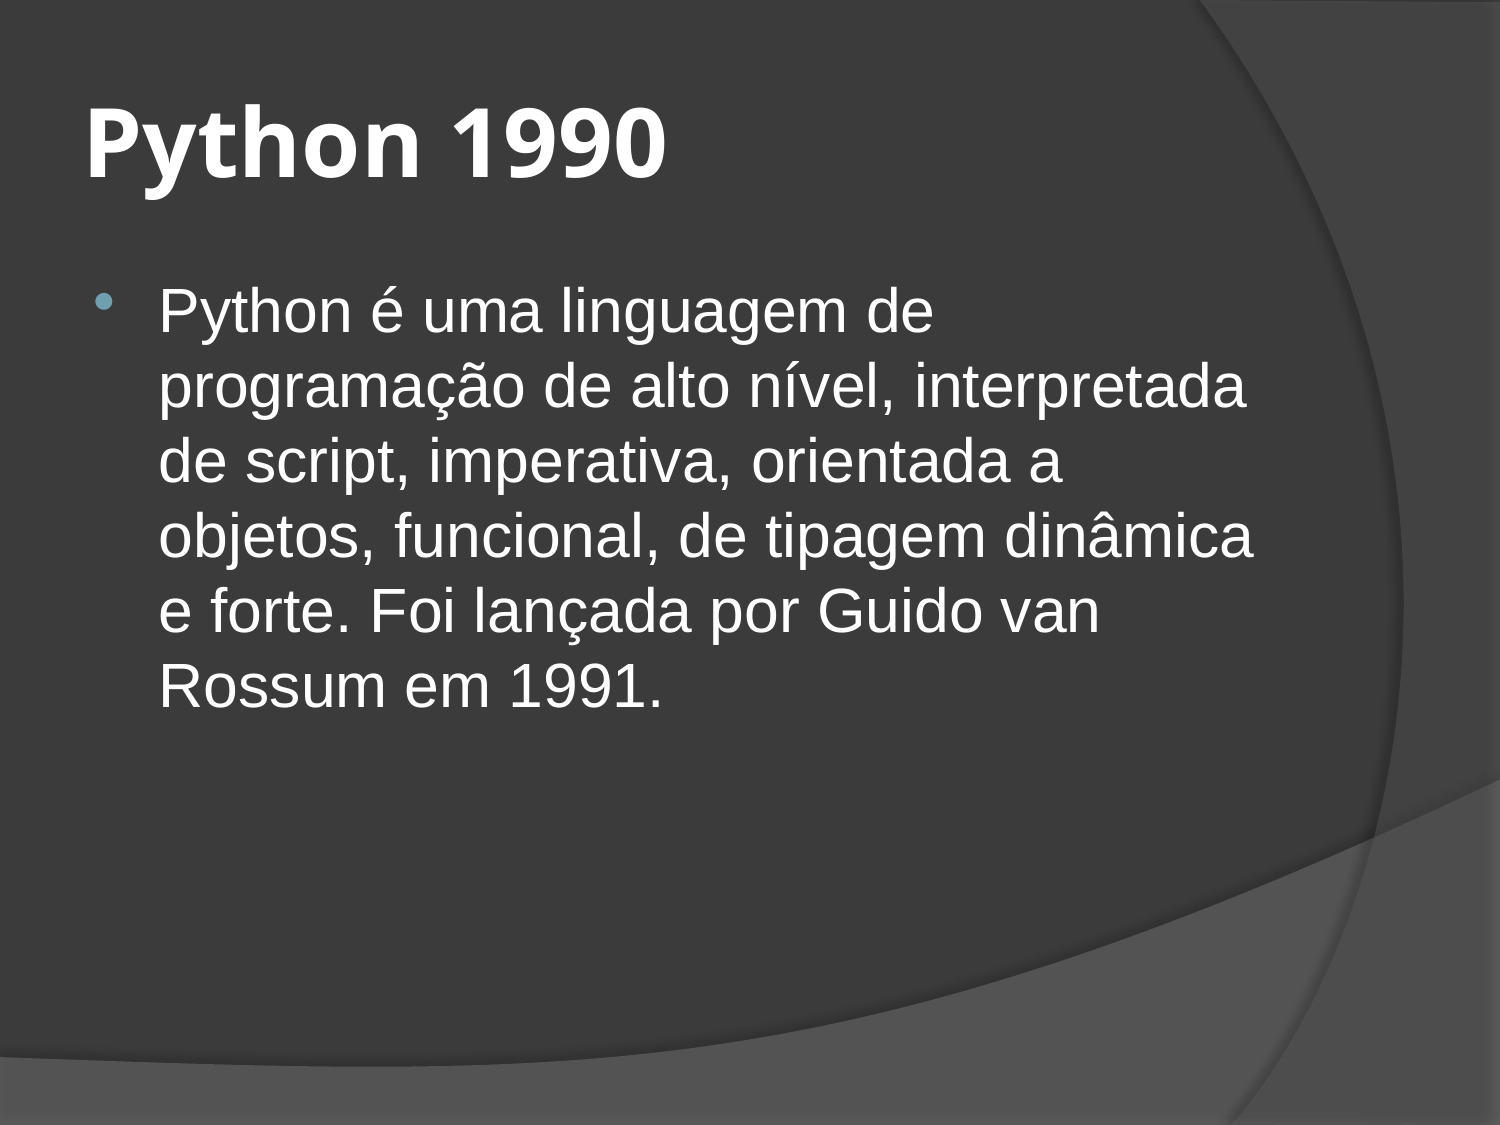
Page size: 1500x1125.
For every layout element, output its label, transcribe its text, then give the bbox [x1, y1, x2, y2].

list Python é uma linguagem de programação de alto nível, interpretada de script, imperativa, orientada a objetos, funcional, de tipagem dinâmica e forte. Foi lançada por Guido van Rossum em 1991. [75, 262, 1300, 1005]
title Python 1990 [75, 45, 1300, 233]
